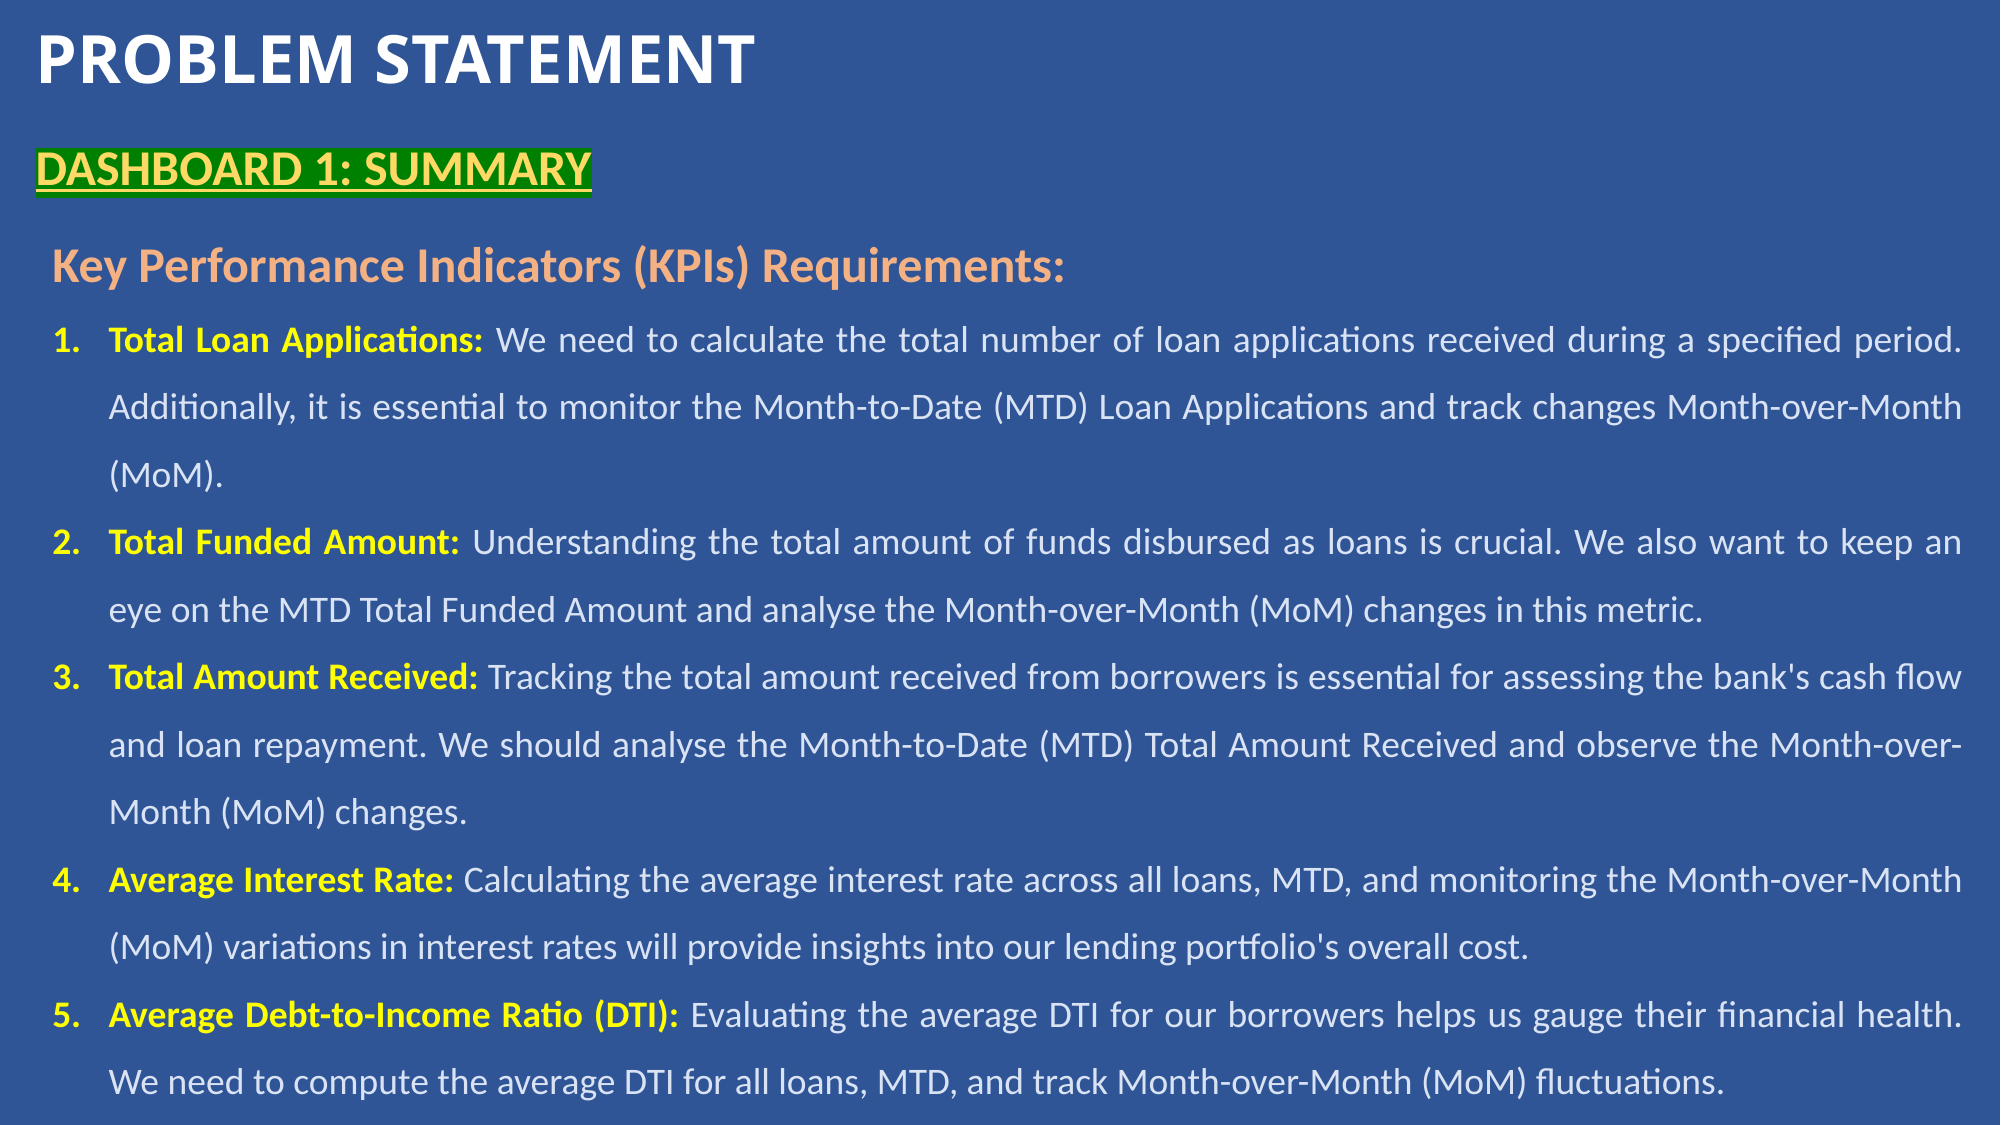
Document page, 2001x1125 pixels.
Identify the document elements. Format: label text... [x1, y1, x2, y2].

text_box PROBLEM STATEMENT [20, 9, 1563, 104]
text_box DASHBOARD 1: SUMMARY [20, 128, 617, 203]
text_box Key Performance Indicators (KPIs) Requirements: Total Loan Applications: We need to calculate the total number of loan applications received during a specified period. Additionally, it is essential to monitor the Month-to-Date (MTD) Loan Applications and track changes Month-over-Month (MoM). Total Funded Amount: Understanding the total amount of funds disbursed as loans is crucial. We also want to keep an eye on the MTD Total Funded Amount and analyse the Month-over-Month (MoM) changes in this metric. Total Amount Received: Tracking the total amount received from borrowers is essential for assessing the bank's cash flow and loan repayment. We should analyse the Month-to-Date (MTD) Total Amount Received and observe the Month-over-Month (MoM) changes. Average Interest Rate: Calculating the average interest rate across all loans, MTD, and monitoring the Month-over-Month (MoM) variations in interest rates will provide insights into our lending portfolio's overall cost. Average Debt-to-Income Ratio (DTI): Evaluating the average DTI for our borrowers helps us gauge their financial health. We need to compute the average DTI for all loans, MTD, and track Month-over-Month (MoM) fluctuations. [37, 224, 1979, 1110]
